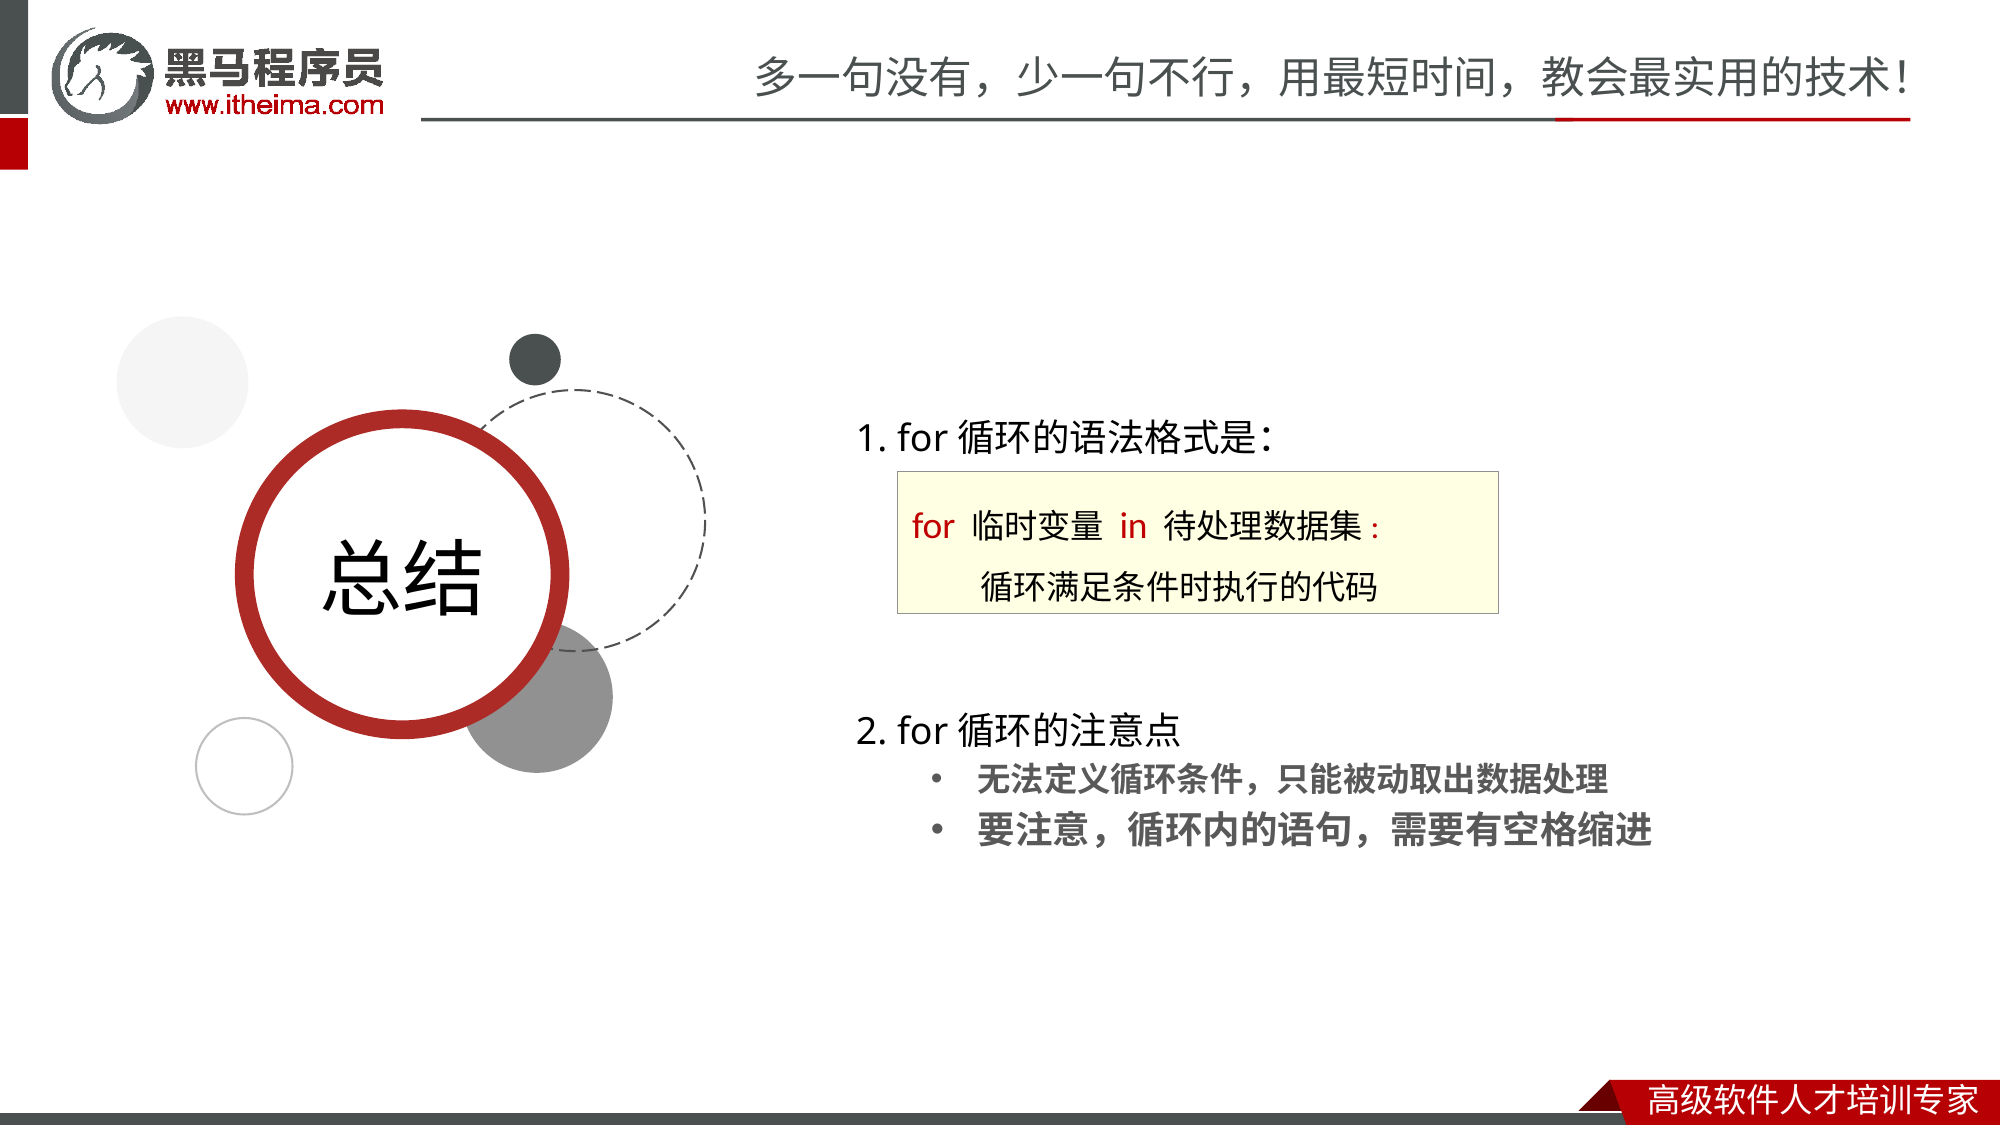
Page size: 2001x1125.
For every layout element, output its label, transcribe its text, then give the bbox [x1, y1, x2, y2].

text_box for 临时变量 in 待处理数据集: 循环满足条件时执行的代码 [897, 471, 1499, 614]
picture [50, 26, 384, 125]
list 1. for循环的语法格式是： 2. for循环的注意点 无法定义循环条件，只能被动取出数据处理 要注意，循环内的语句，需要有空格缩进 [841, 239, 1786, 980]
